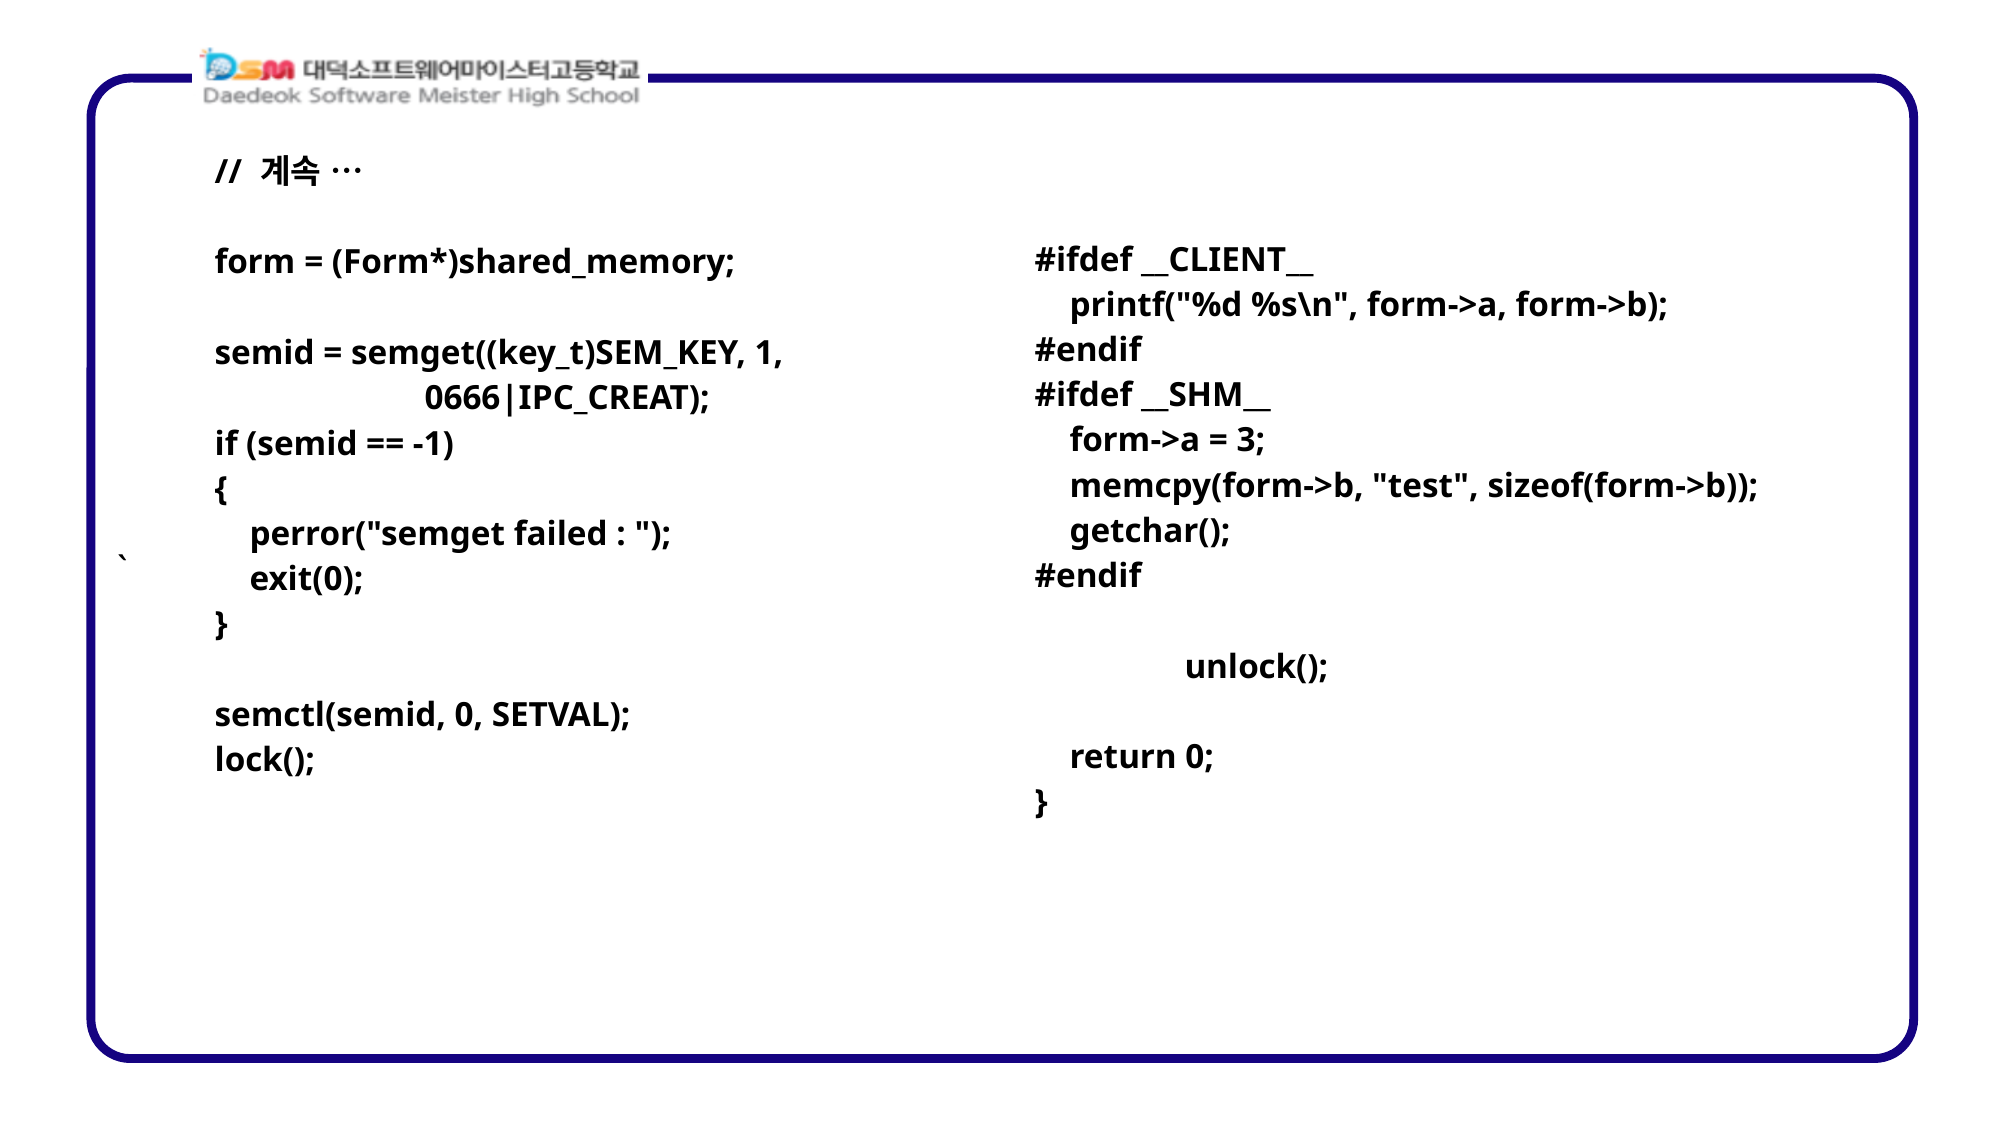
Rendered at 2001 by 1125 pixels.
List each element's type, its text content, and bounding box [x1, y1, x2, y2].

table_header #ifdef __CLIENT__ printf("%d %s\n", form->a, form->b); #endif #ifdef __SHM__ form->a = 3; memcpy(form->b, "test", sizeof(form->b)); getchar(); #endif unlock(); return 0; } [1021, 138, 1874, 1010]
picture [586, 38, 648, 118]
picture [192, 38, 585, 118]
table_header // 계속 … form = (Form*)shared_memory; semid = semget((key_t)SEM_KEY, 1, 0666|IPC_CREAT); if (semid == -1) { perror("semget failed : "); exit(0); } semctl(semid, 0, SETVAL); lock(); [165, 138, 1019, 1010]
